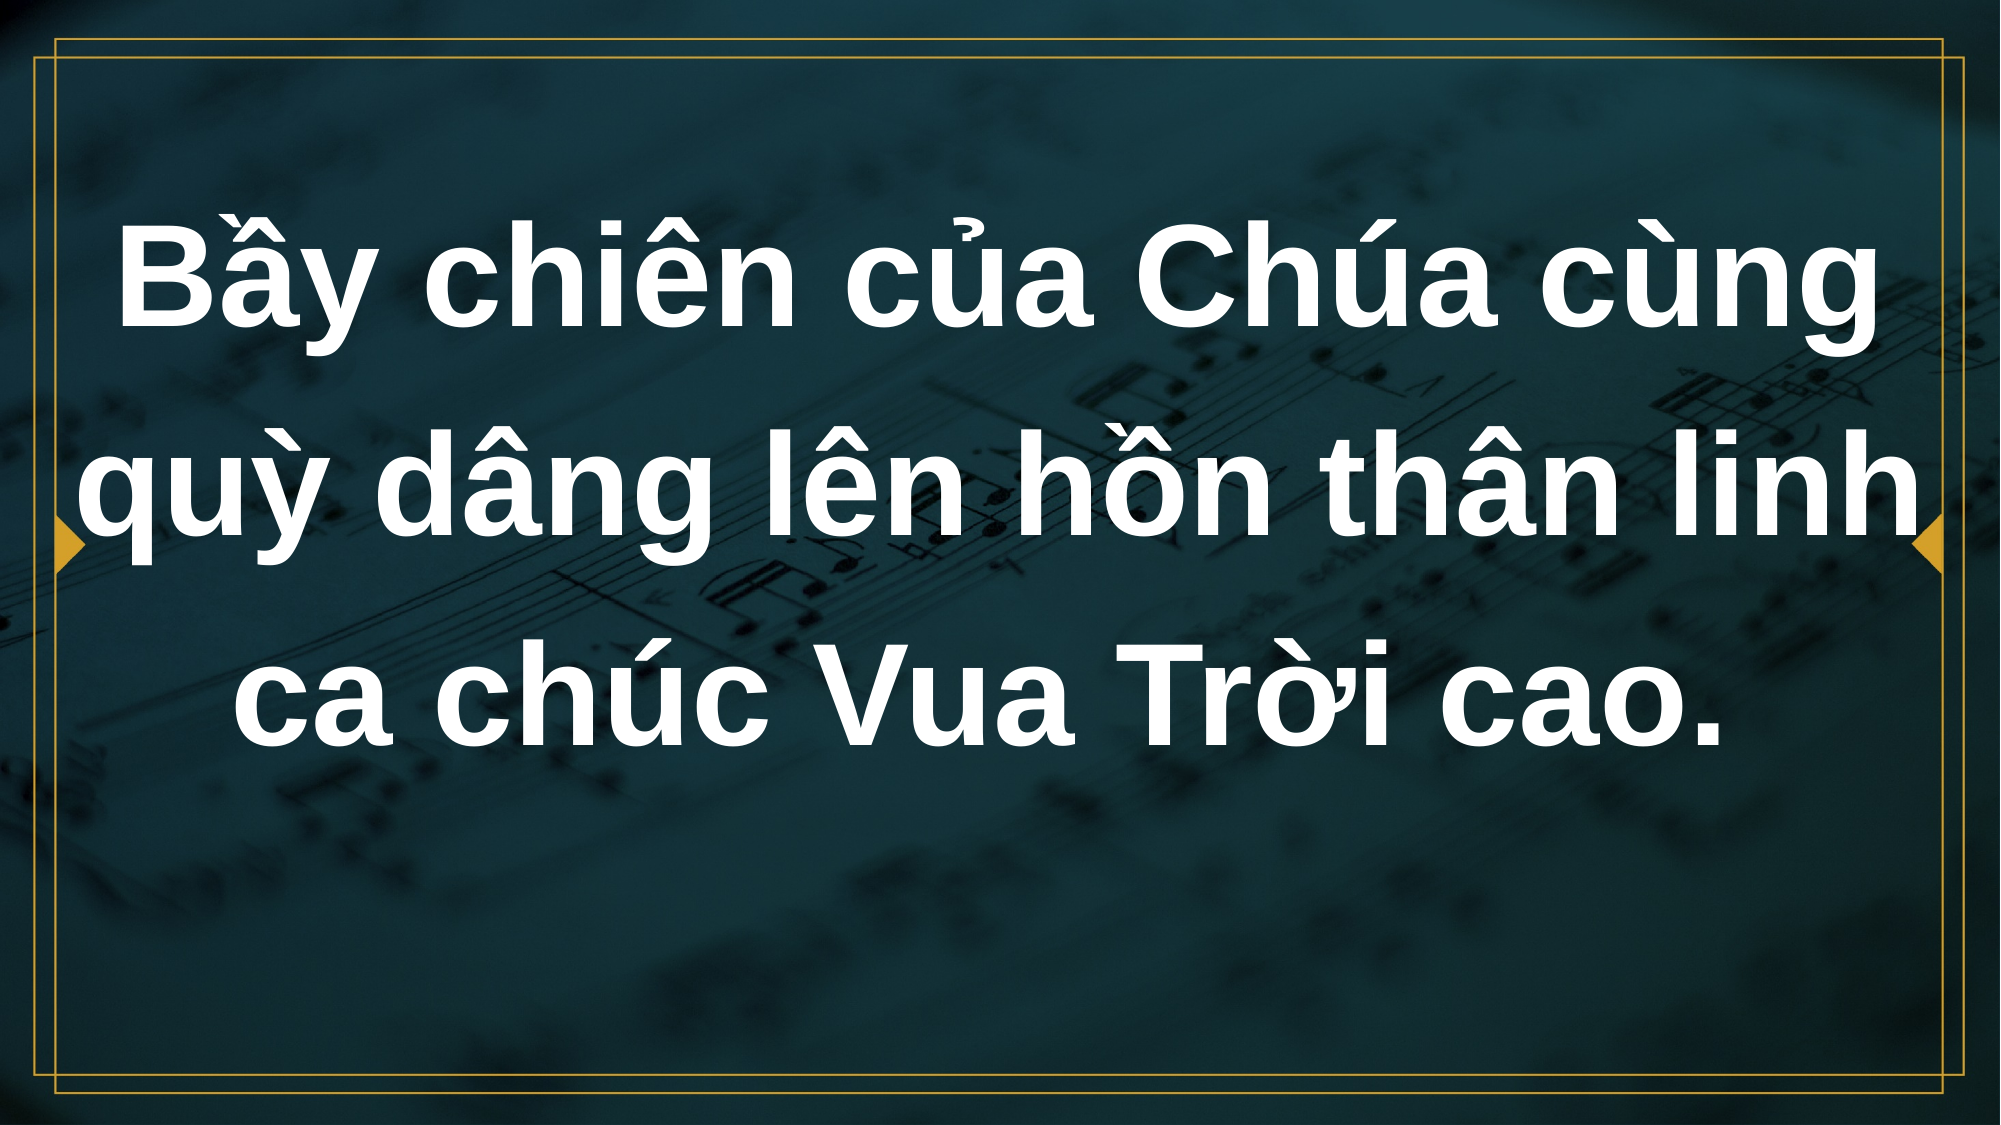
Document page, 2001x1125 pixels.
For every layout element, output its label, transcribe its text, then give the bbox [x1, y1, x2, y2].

title Bầy chiên của Chúa cùng quỳ dâng lên hồn thân linh ca chúc Vua Trời cao. [55, 53, 1945, 1077]
picture [0, 0, 2000, 1125]
